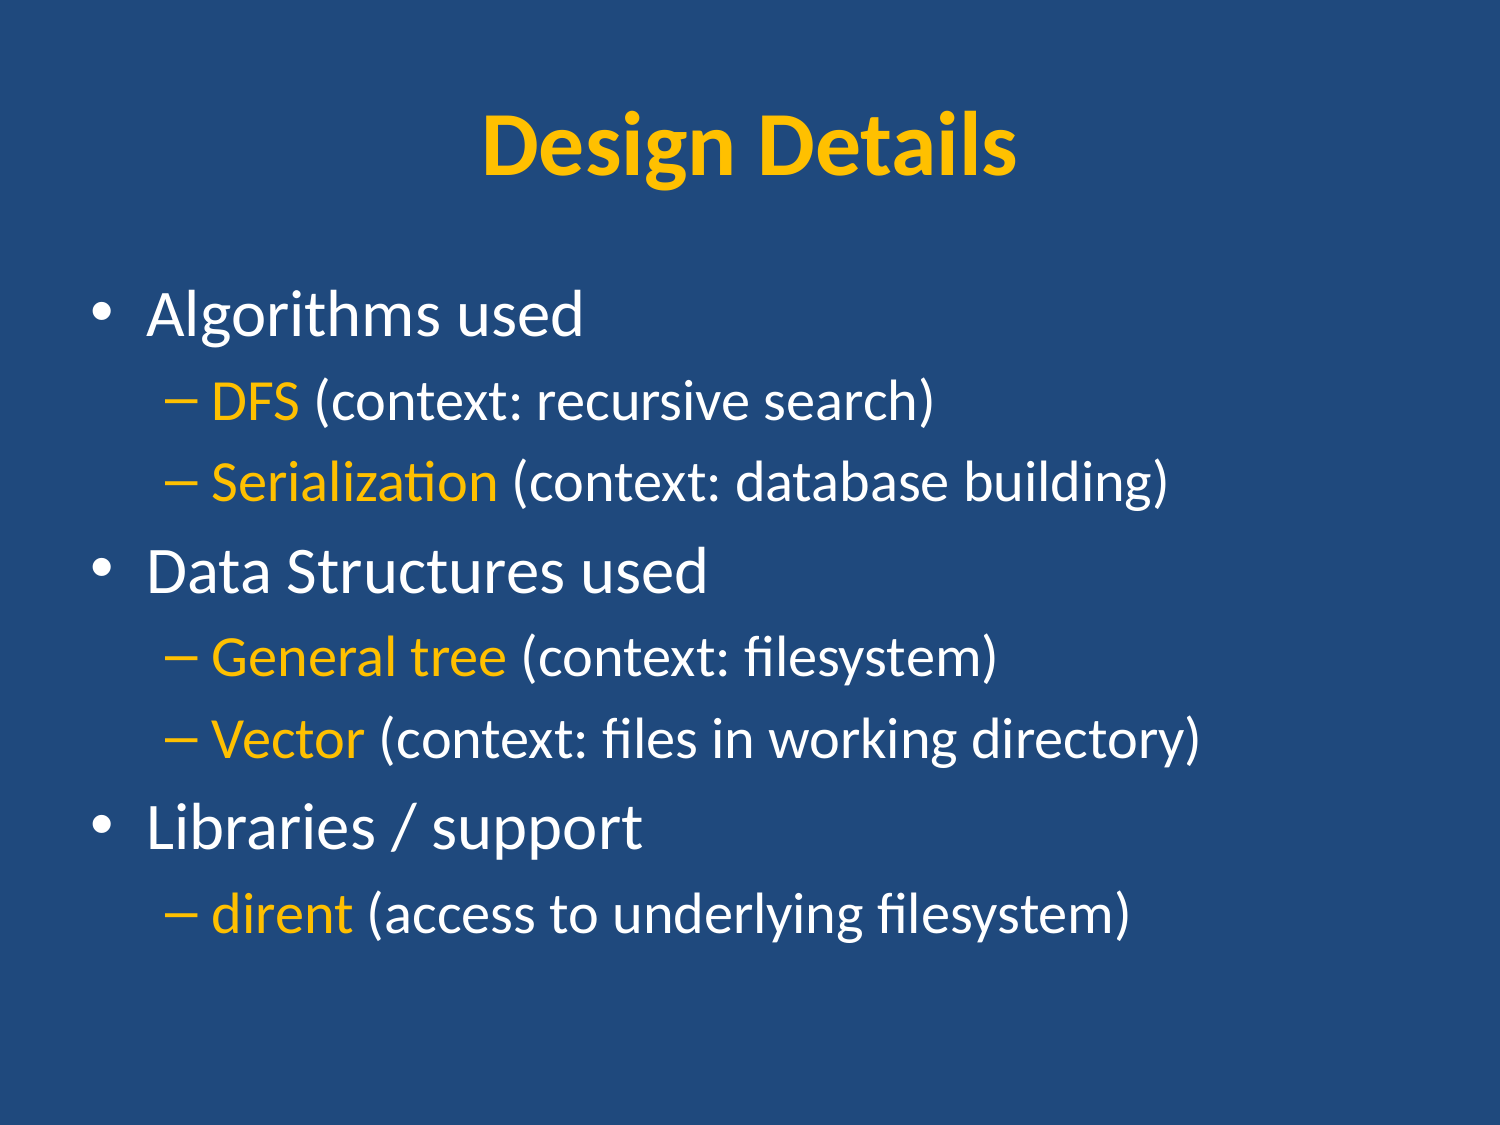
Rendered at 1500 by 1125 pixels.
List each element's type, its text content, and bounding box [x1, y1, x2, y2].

title Design Details [75, 45, 1425, 233]
list Algorithms used DFS (context: recursive search) Serialization (context: database building) Data Structures used General tree (context: filesystem) Vector (context: files in working directory) Libraries / support dirent (access to underlying filesystem) [75, 262, 1425, 1005]
